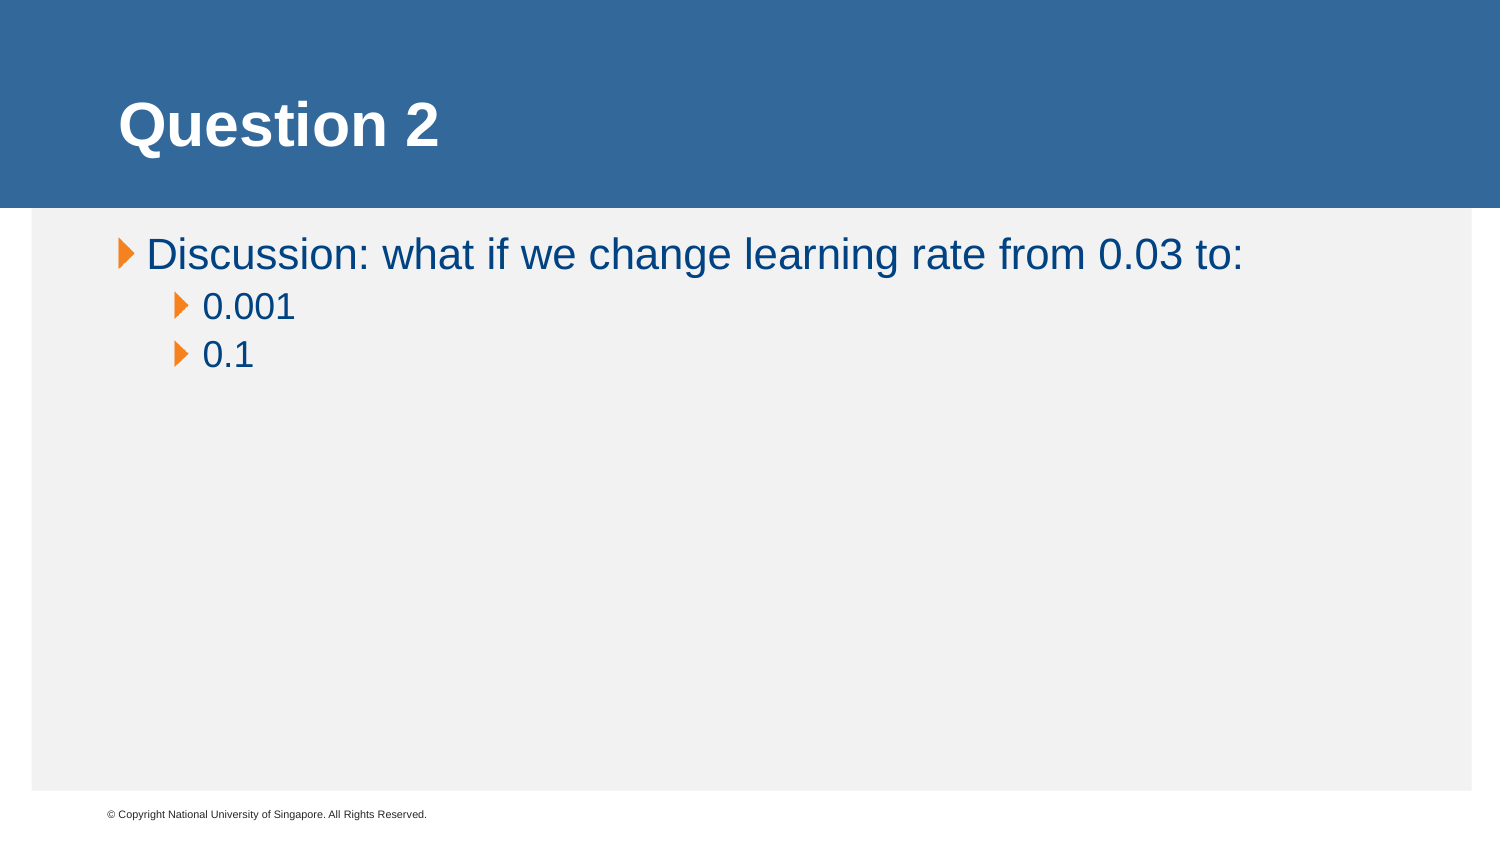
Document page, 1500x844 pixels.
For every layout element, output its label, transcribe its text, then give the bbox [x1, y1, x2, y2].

picture [118, 237, 135, 269]
picture [174, 340, 189, 367]
title Question 2 [103, 44, 1397, 208]
list Discussion: what if we change learning rate from 0.03 to: 0.001 0.1 [103, 224, 1397, 713]
picture [174, 291, 189, 319]
